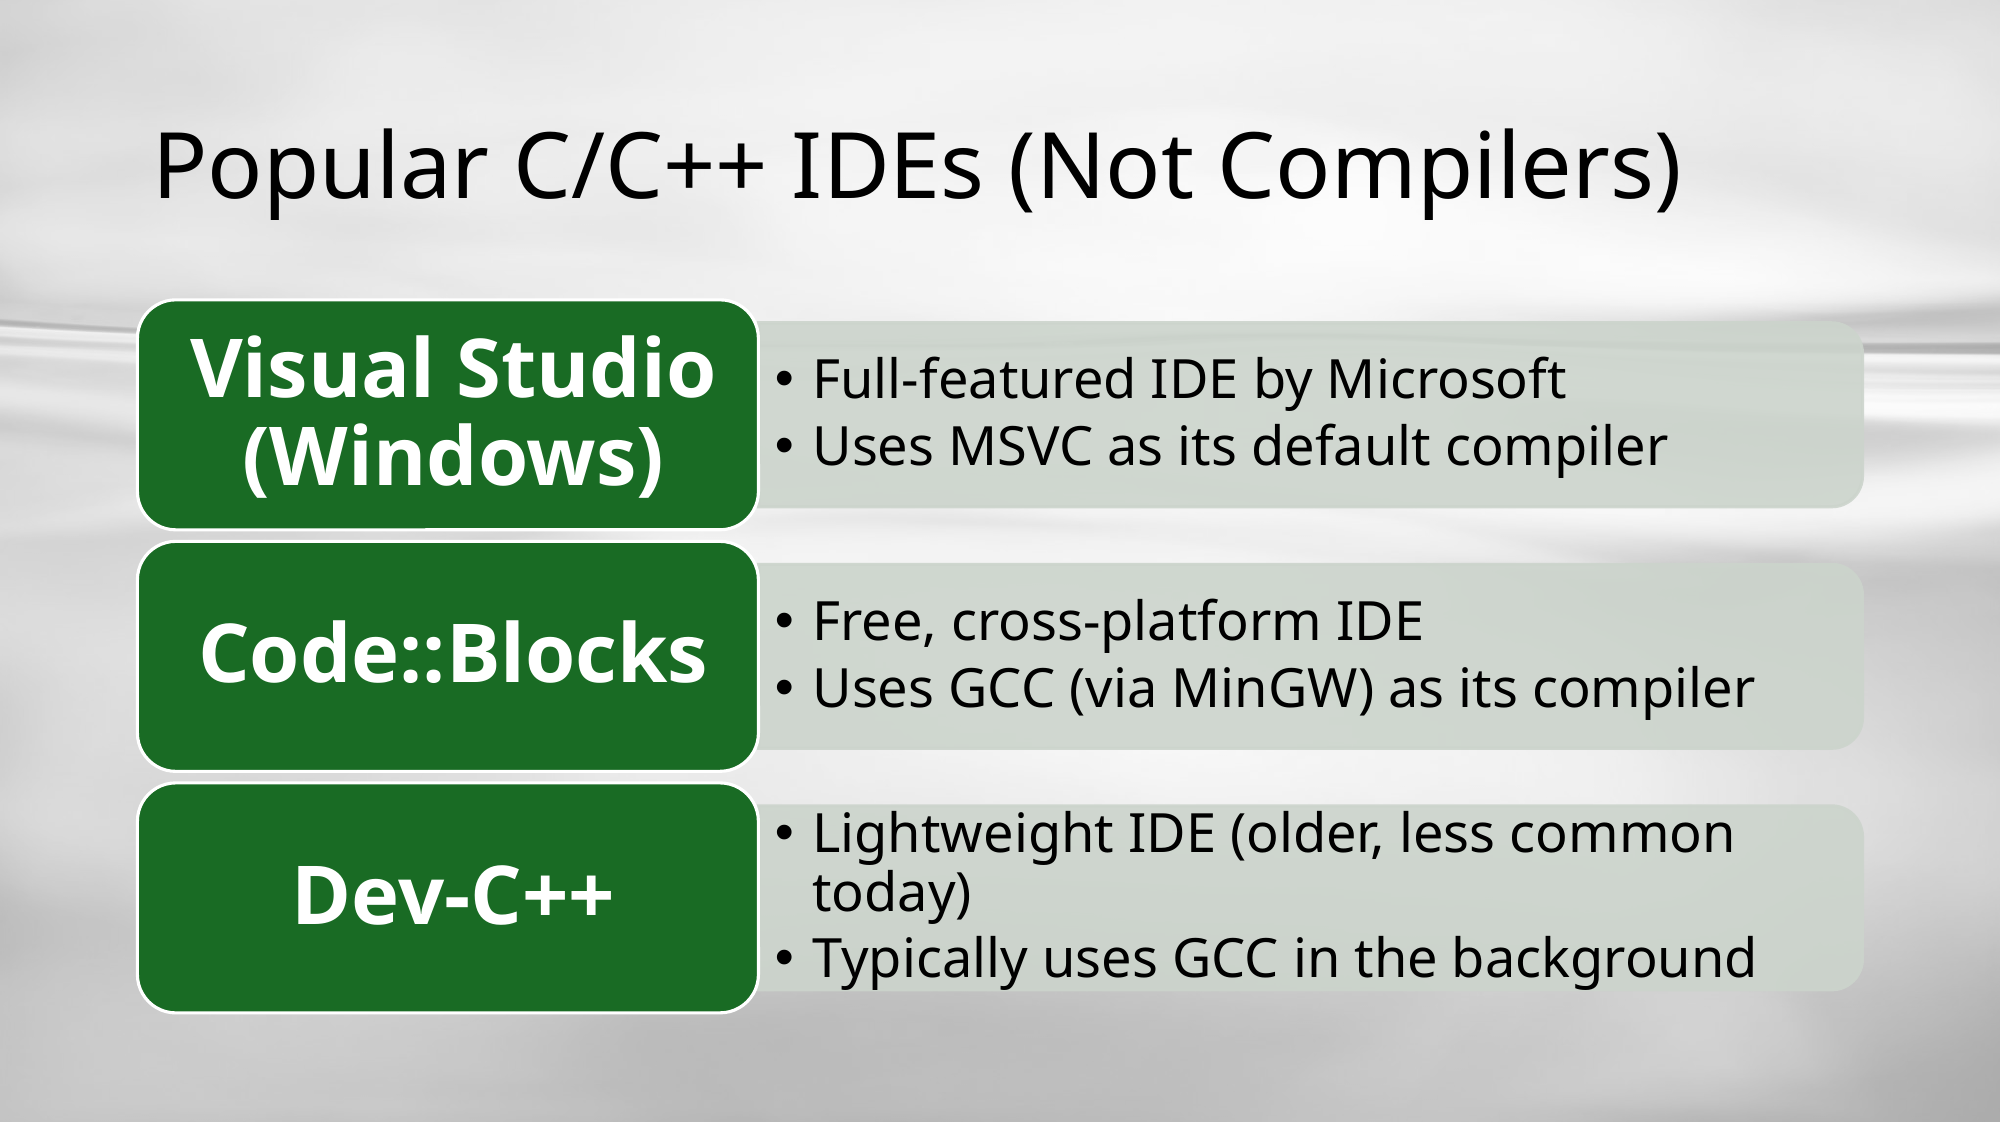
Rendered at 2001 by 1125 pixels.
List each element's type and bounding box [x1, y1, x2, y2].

list [136, 298, 1863, 1014]
picture [0, 0, 2000, 1123]
